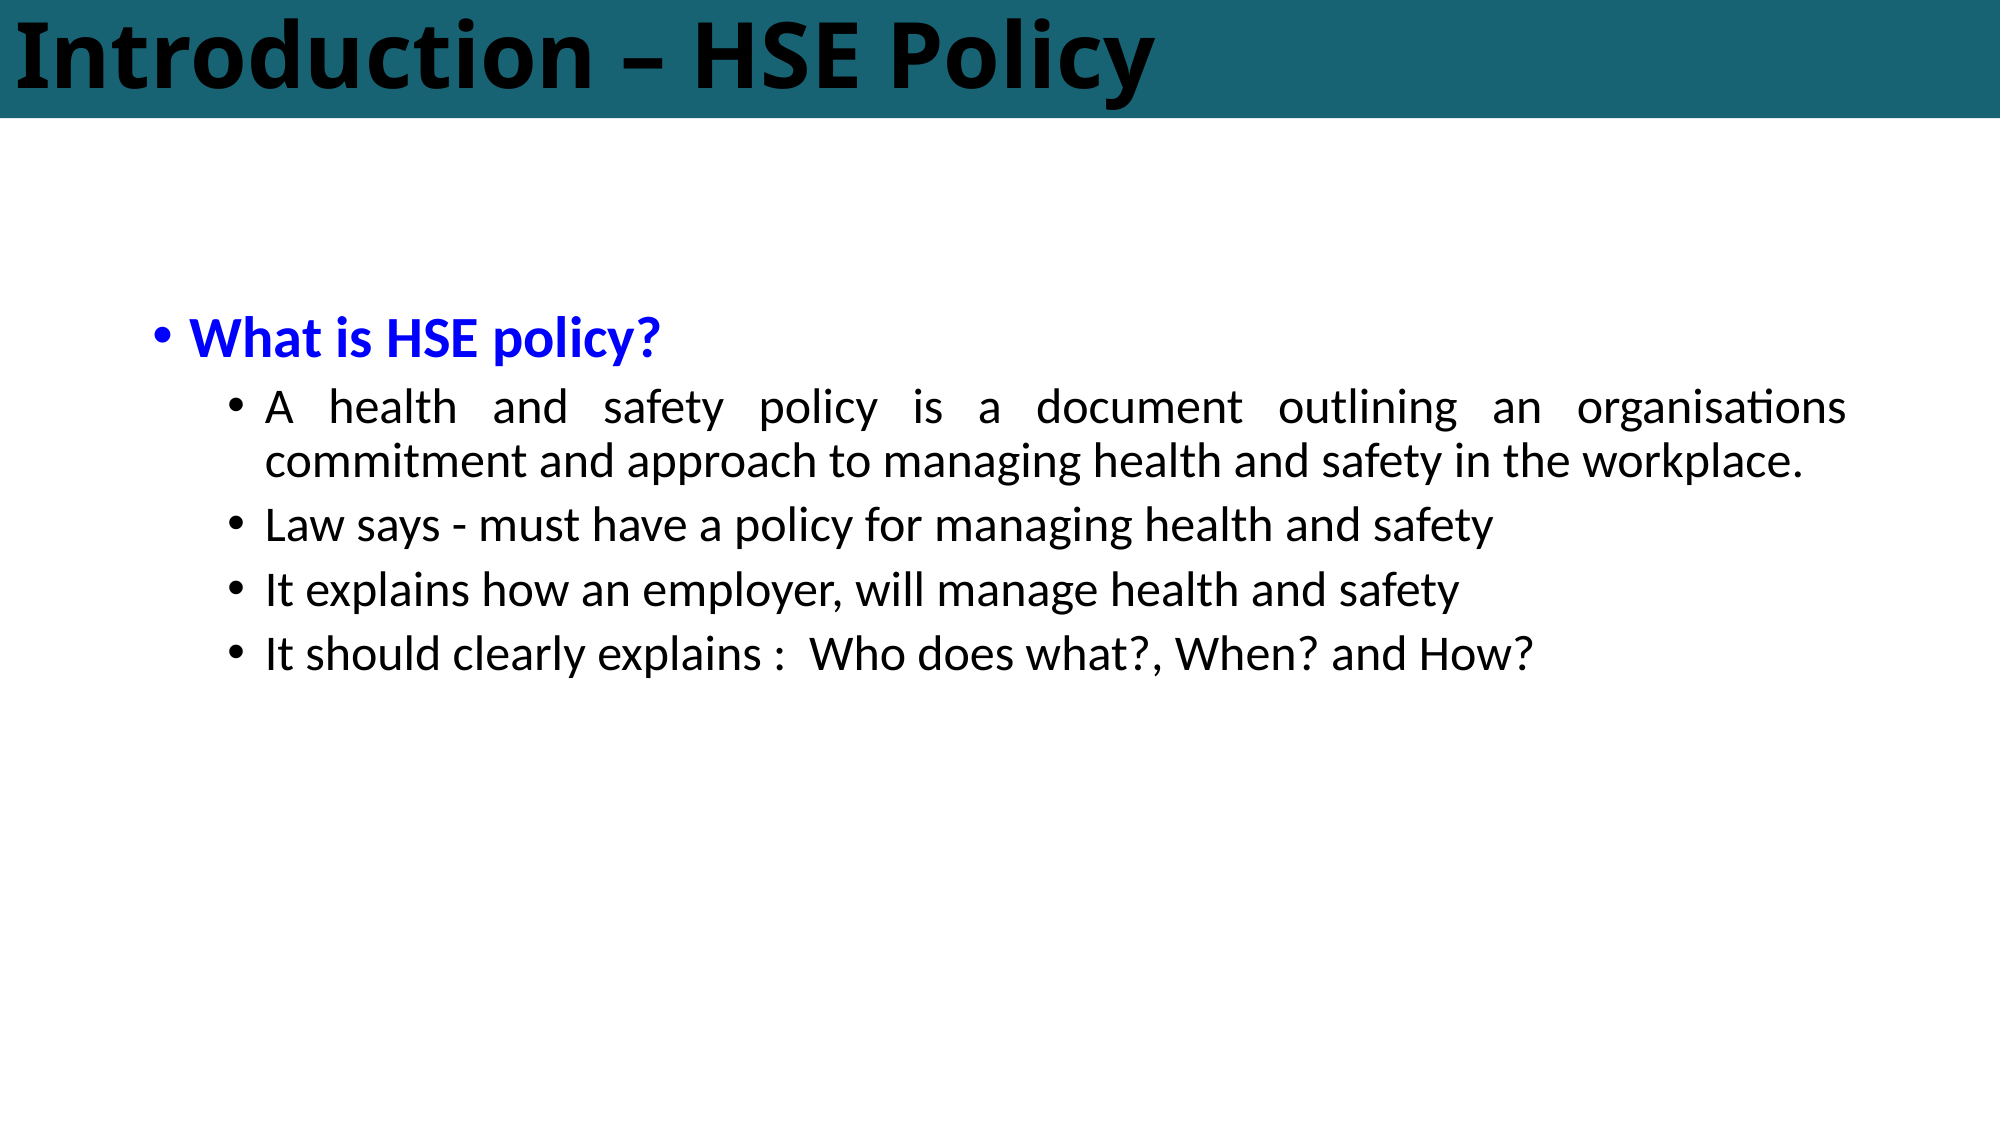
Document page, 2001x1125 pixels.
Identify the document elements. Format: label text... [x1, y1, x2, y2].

title Introduction – HSE Policy [0, 0, 2000, 119]
list What is HSE policy? A health and safety policy is a document outlining an organisations commitment and approach to managing health and safety in the workplace. Law says - must have a policy for managing health and safety It explains how an employer, will manage health and safety It should clearly explains : Who does what?, When? and How? [137, 299, 1863, 1014]
